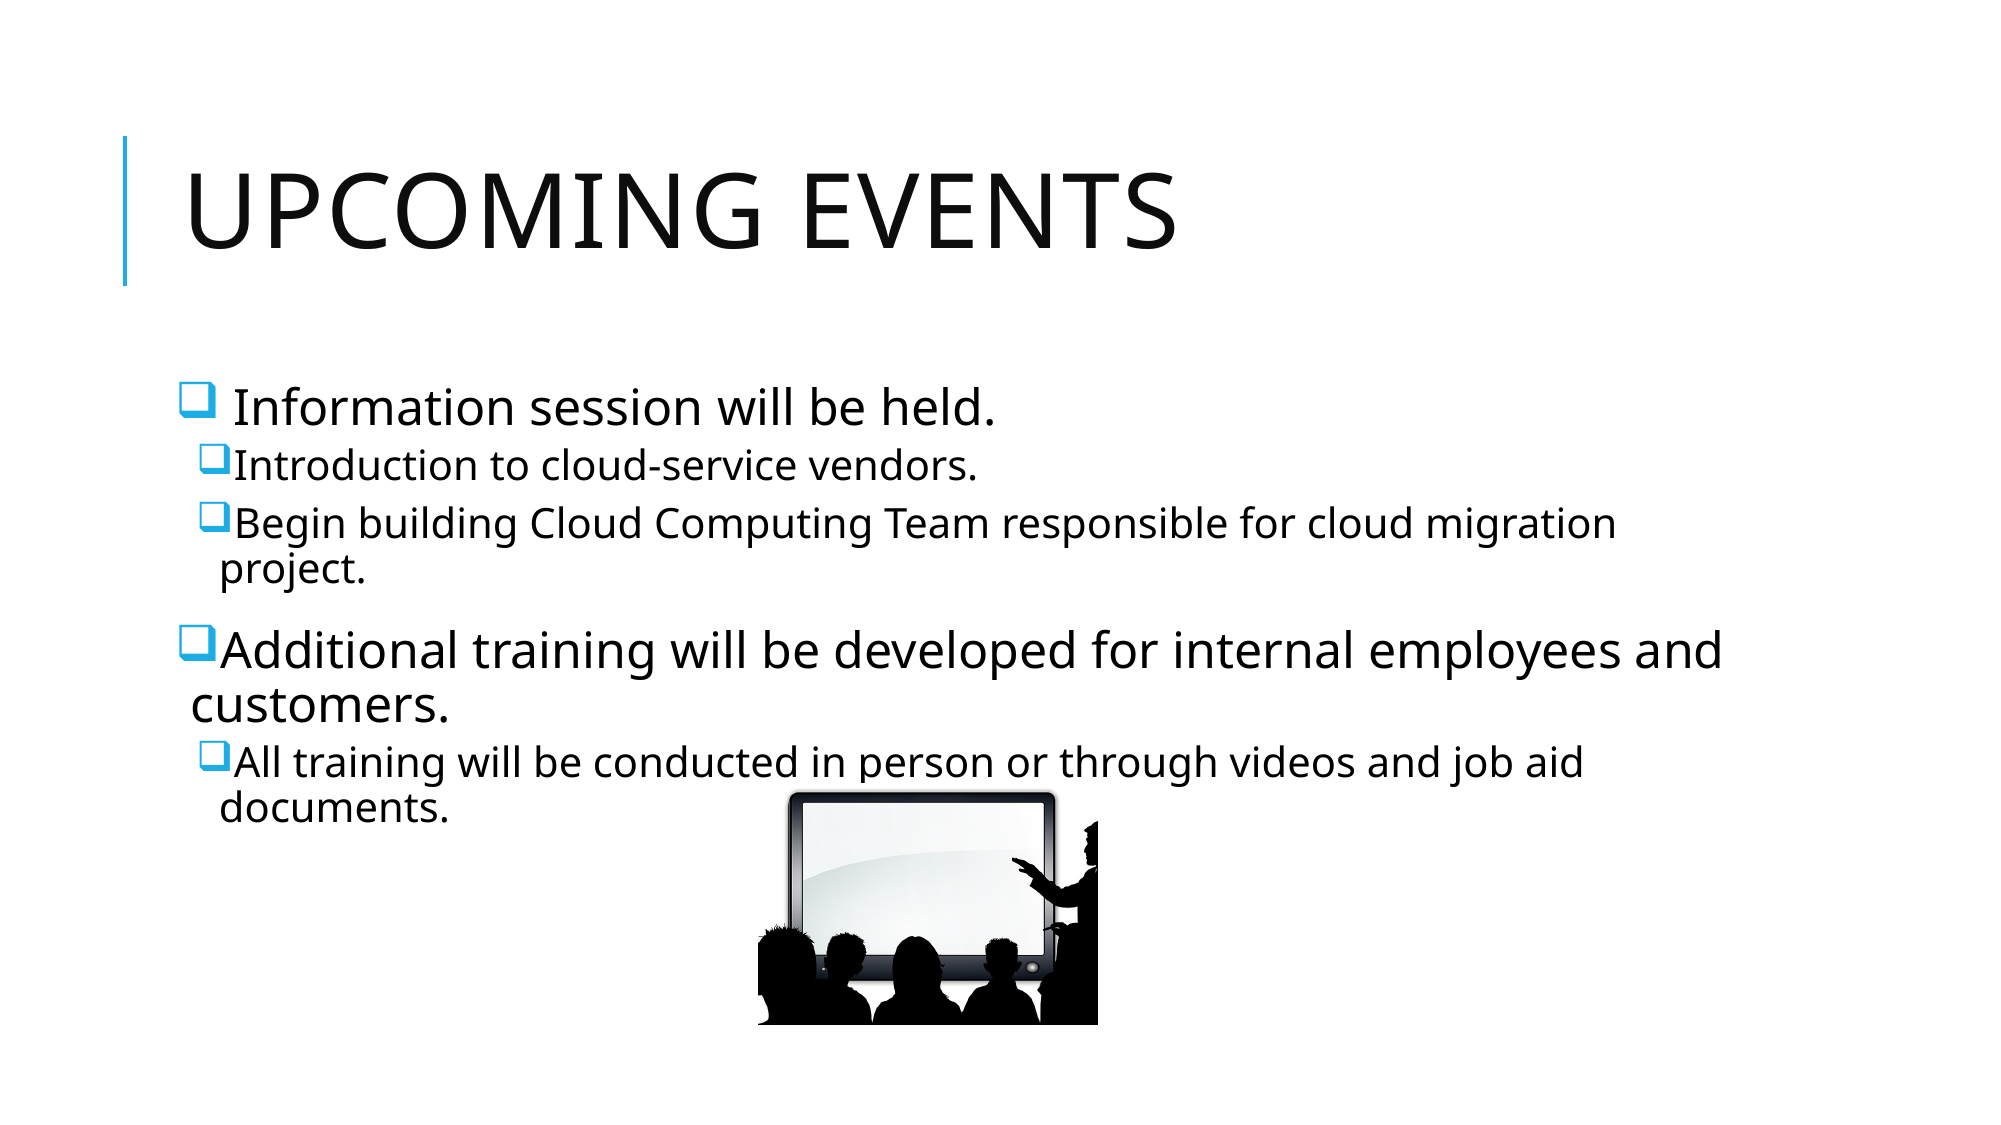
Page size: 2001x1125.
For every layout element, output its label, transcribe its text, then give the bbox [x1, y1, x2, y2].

picture [757, 783, 1098, 1025]
list Information session will be held. Introduction to cloud-service vendors. Begin building Cloud Computing Team responsible for cloud migration project. Additional training will be developed for internal employees and customers. All training will be conducted in person or through videos and job aid documents. [168, 375, 1763, 1035]
title Upcoming Events [168, 96, 1763, 342]
